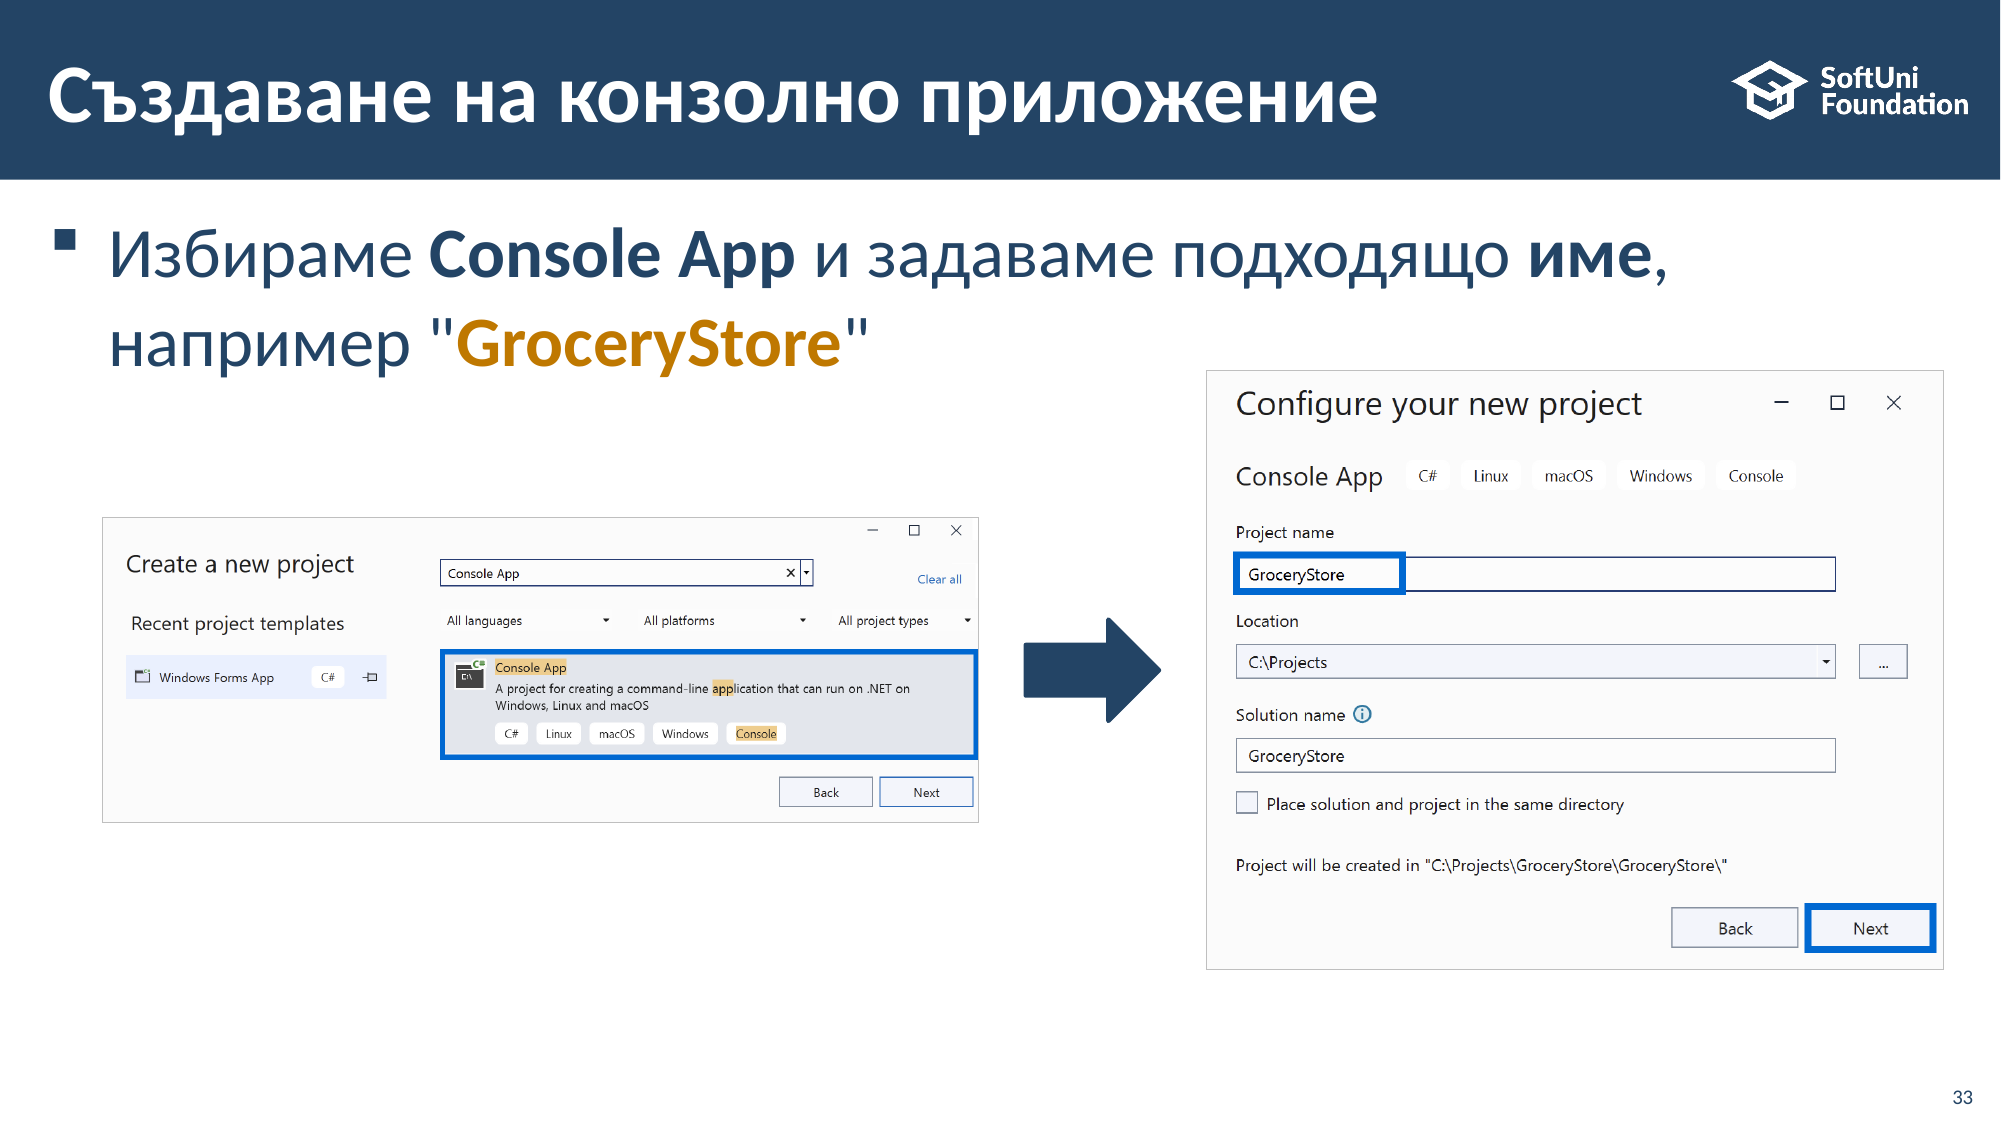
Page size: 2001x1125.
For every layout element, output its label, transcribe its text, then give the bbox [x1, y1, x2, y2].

picture [102, 517, 979, 823]
slide_number 33 [1927, 1067, 1989, 1117]
text_box [1023, 617, 1162, 723]
picture [1206, 370, 1944, 971]
list Избираме Console App и задаваме подходящо име, например "GroceryStore" [31, 196, 1970, 1104]
picture [1731, 60, 1968, 120]
title Създаване на конзолно приложение [31, 16, 1716, 162]
